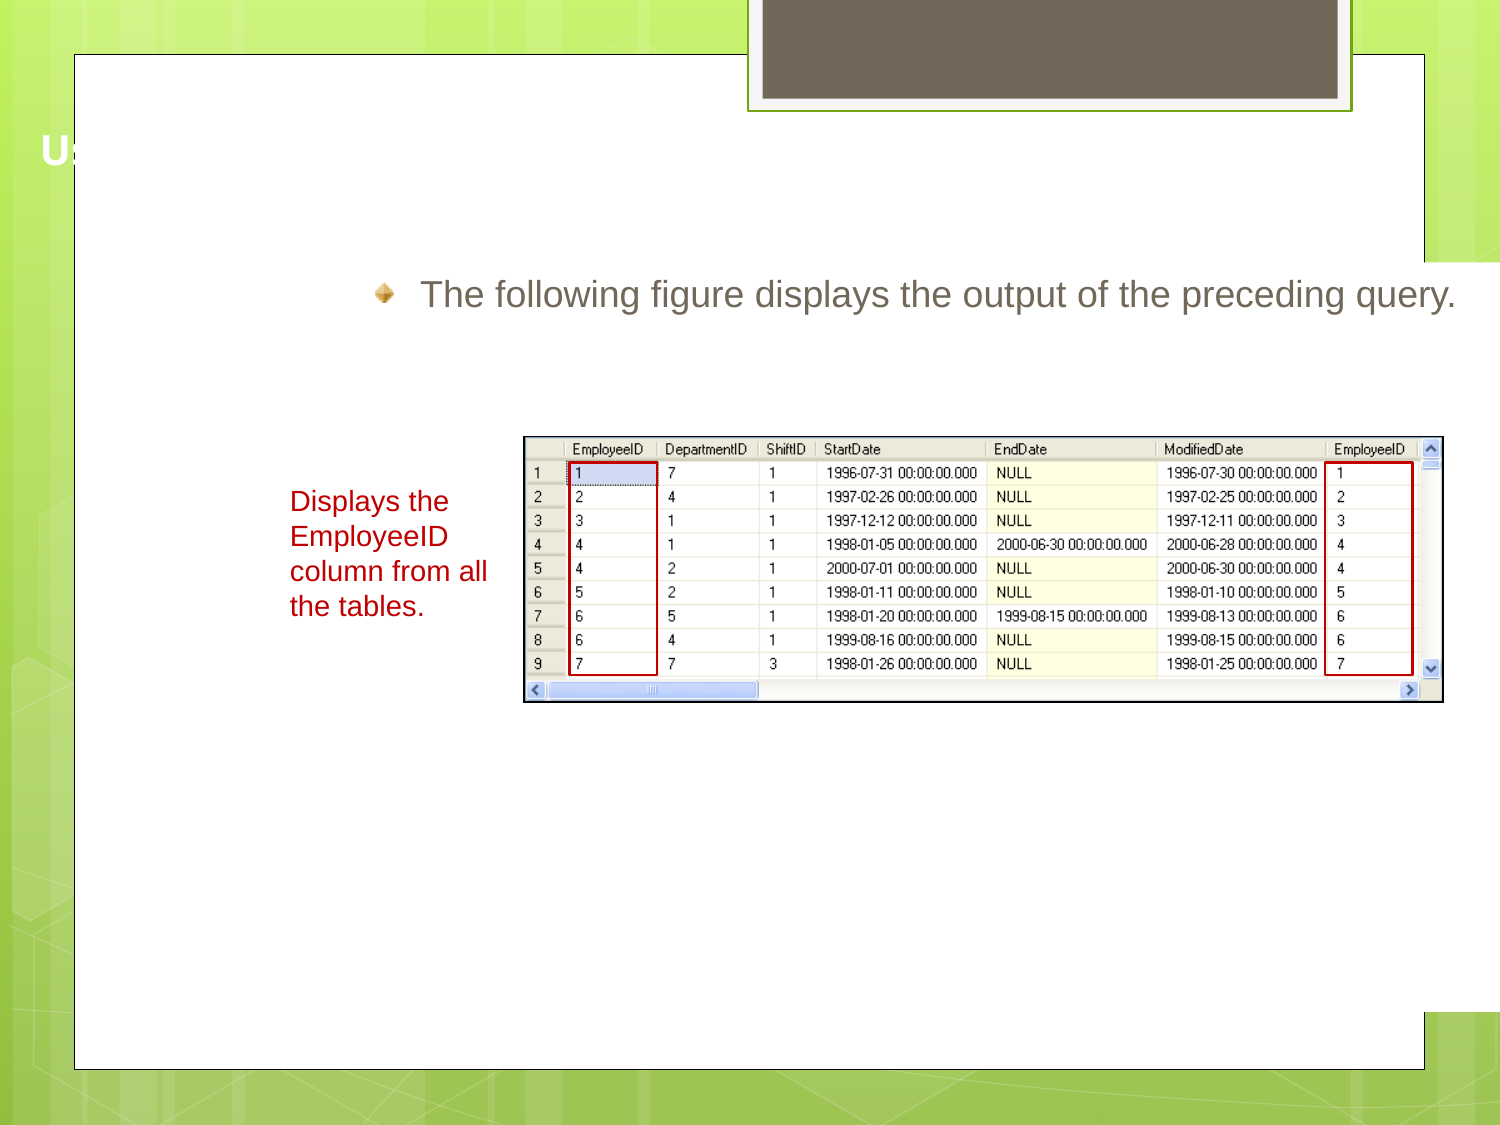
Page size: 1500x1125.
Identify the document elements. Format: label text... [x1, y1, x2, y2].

picture [375, 282, 394, 303]
picture [524, 437, 1443, 702]
text_box Using an Equi Join (Contd.) [24, 116, 1463, 182]
text_box Displays the EmployeeID column from all the tables. [275, 474, 518, 630]
list The following figure displays the output of the preceding query. [300, 262, 1500, 1012]
